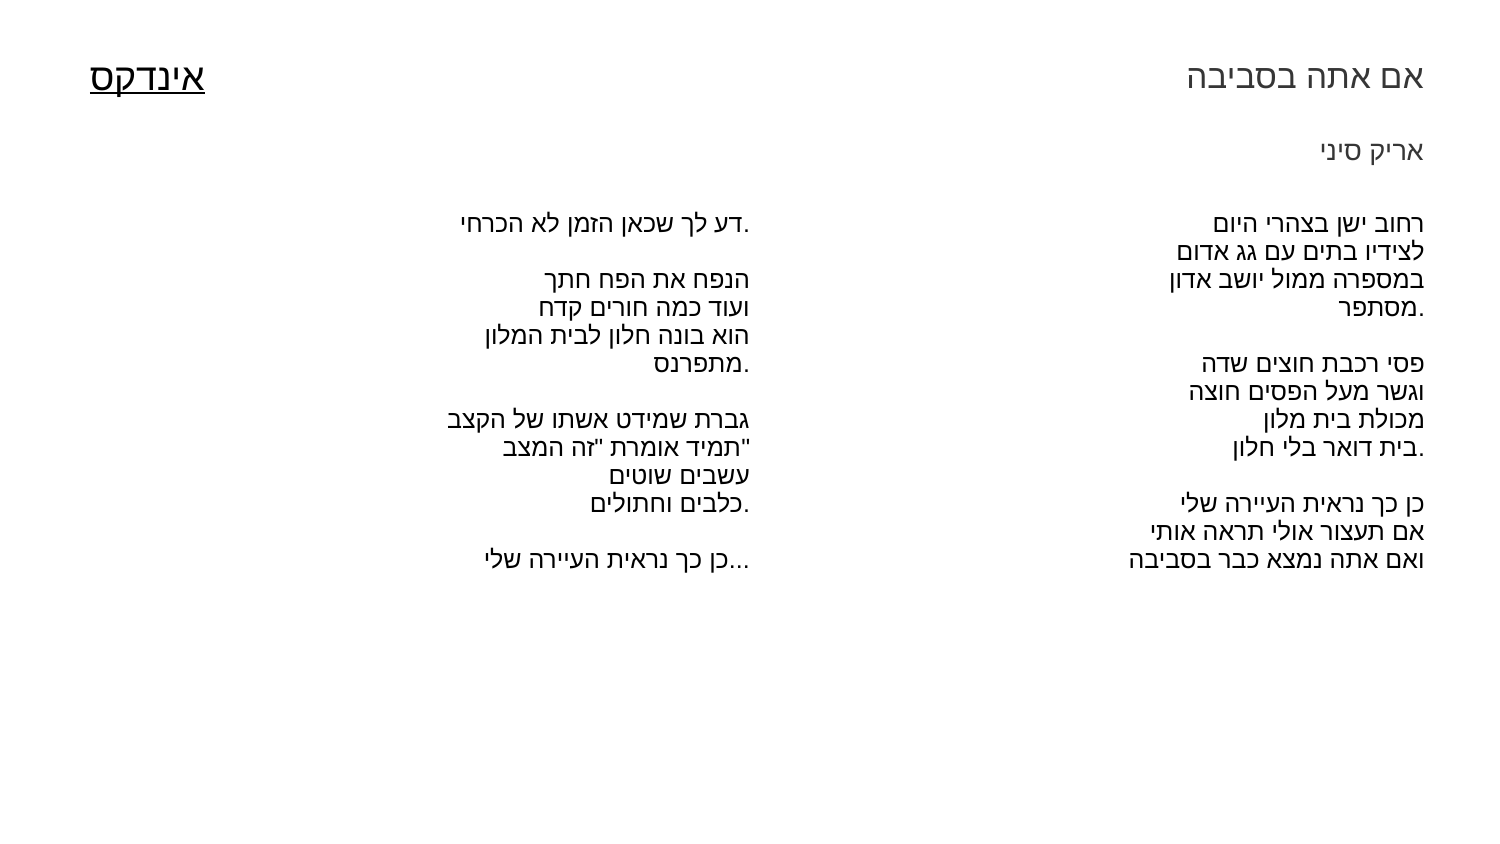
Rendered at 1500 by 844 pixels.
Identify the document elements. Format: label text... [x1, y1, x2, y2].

table_header רחוב ישן בצהרי היום לצידיו בתים עם גג אדום במספרה ממול יושב אדון מסתפר. פסי רכבת חוצים שדה וגשר מעל הפסים חוצה מכולת בית מלון בית דואר בלי חלון. כן כך נראית העיירה שלי אם תעצור אולי תראה אותי ואם אתה נמצא כבר בסביבה [750, 210, 1425, 810]
table_header דע לך שכאן הזמן לא הכרחי. הנפח את הפח חתך ועוד כמה חורים קדח הוא בונה חלון לבית המלון מתפרנס. גברת שמידט אשתו של הקצב תמיד אומרת "זה המצב" עשבים שוטים כלבים וחתולים. כן כך נראית העיירה שלי... [75, 210, 750, 810]
